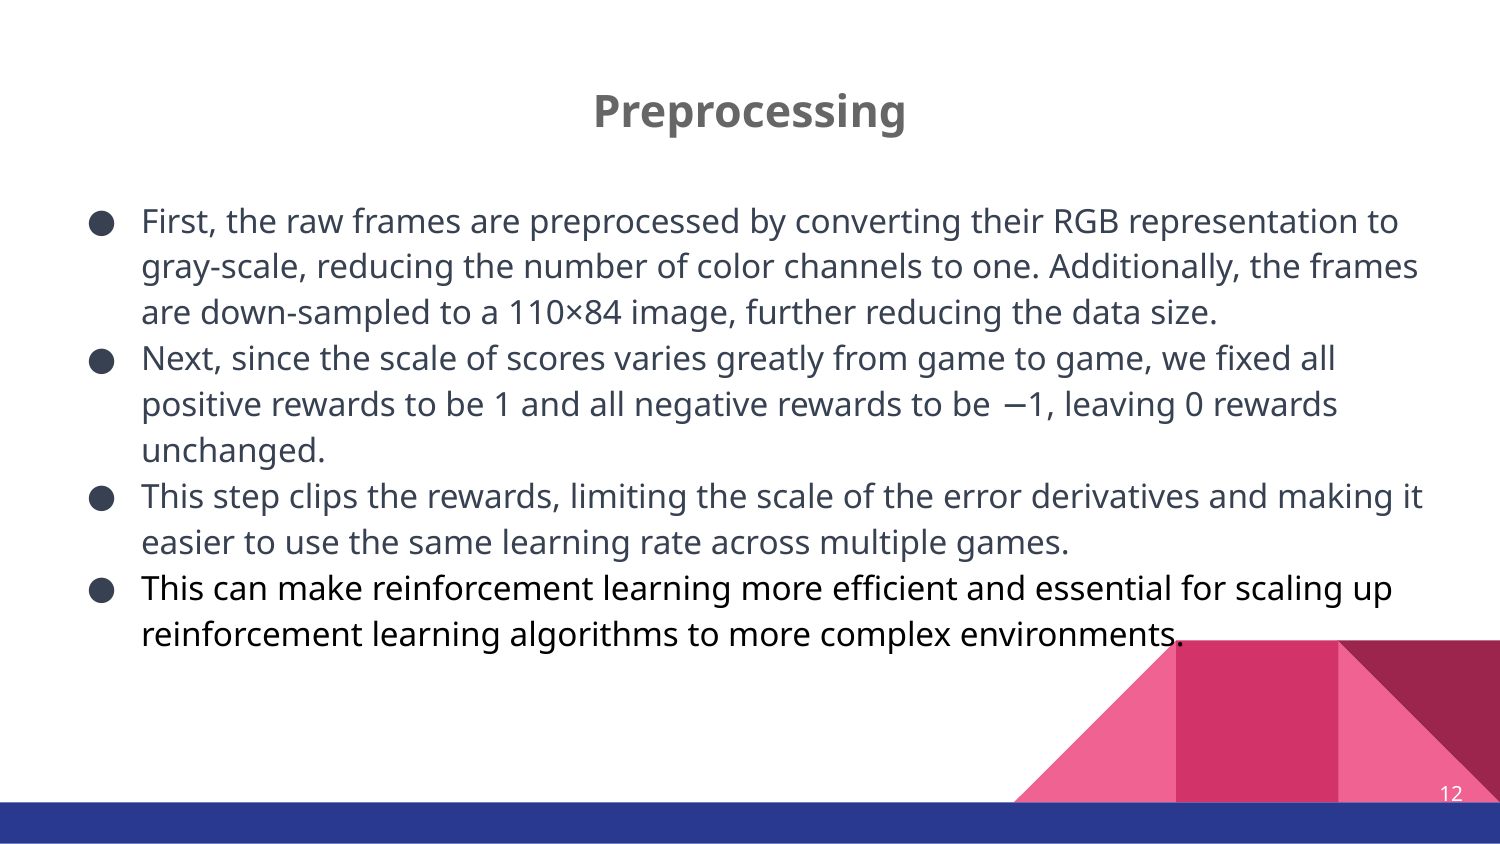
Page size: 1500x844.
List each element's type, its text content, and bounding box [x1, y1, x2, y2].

title Preprocessing [51, 67, 1449, 167]
slide_number ‹#› [1387, 762, 1478, 828]
list First, the raw frames are preprocessed by converting their RGB representation to gray-scale, reducing the number of color channels to one. Additionally, the frames are down-sampled to a 110×84 image, further reducing the data size. Next, since the scale of scores varies greatly from game to game, we fixed all positive rewards to be 1 and all negative rewards to be −1, leaving 0 rewards unchanged. This step clips the rewards, limiting the scale of the error derivatives and making it easier to use the same learning rate across multiple games. This can make reinforcement learning more efficient and essential for scaling up reinforcement learning algorithms to more complex environments. [51, 178, 1449, 750]
